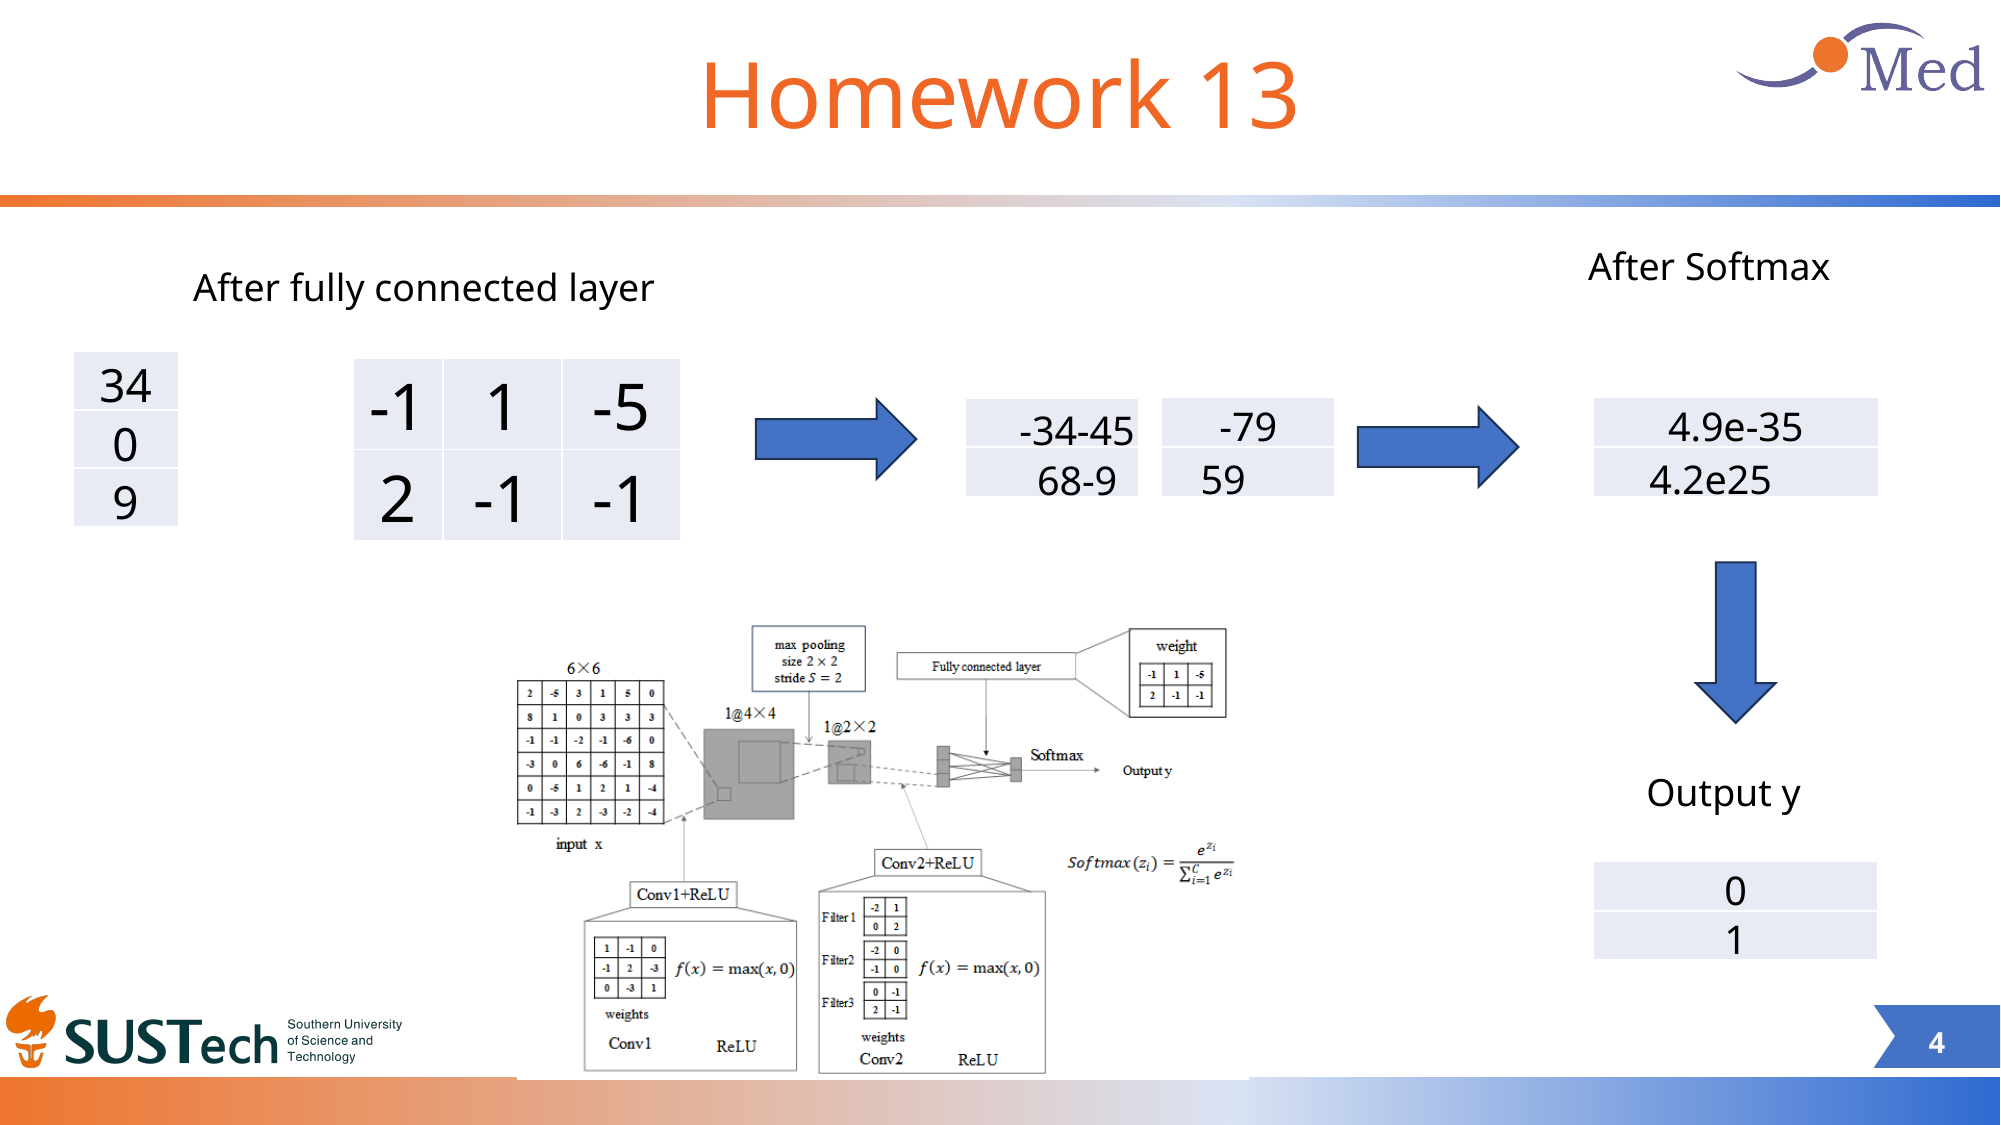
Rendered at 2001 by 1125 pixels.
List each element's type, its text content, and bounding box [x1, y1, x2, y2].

picture [516, 623, 1249, 1080]
text_box [754, 396, 918, 482]
table_cell 0 [74, 411, 178, 467]
table_cell -1 [444, 450, 561, 540]
table_header -79 [1162, 398, 1334, 446]
table_cell 68-9 [966, 448, 1138, 496]
picture [6, 995, 402, 1068]
table_cell 9 [74, 469, 178, 526]
text_box After Softmax [1573, 235, 1978, 296]
table_header 1 [444, 359, 561, 449]
table_cell -1 [563, 450, 680, 540]
table_cell 1 [1594, 912, 1877, 959]
picture [1731, 0, 1989, 151]
table_cell 2 [354, 450, 442, 540]
table_header 0 [1594, 862, 1877, 910]
table_header 4.9e-35 [1594, 398, 1878, 446]
table_header -1 [354, 359, 442, 449]
table_cell 59 [1162, 448, 1334, 496]
text_box Output y [1631, 761, 1920, 822]
text_box After fully connected layer [178, 256, 719, 317]
title Homework 13 [137, 12, 1863, 185]
text_box [1693, 561, 1778, 725]
table_header -5 [563, 359, 680, 449]
table_cell 4.2e25 [1594, 448, 1878, 496]
table_header -34-45 [966, 399, 1138, 446]
text_box [1356, 404, 1520, 490]
table_header 34 [74, 352, 178, 409]
